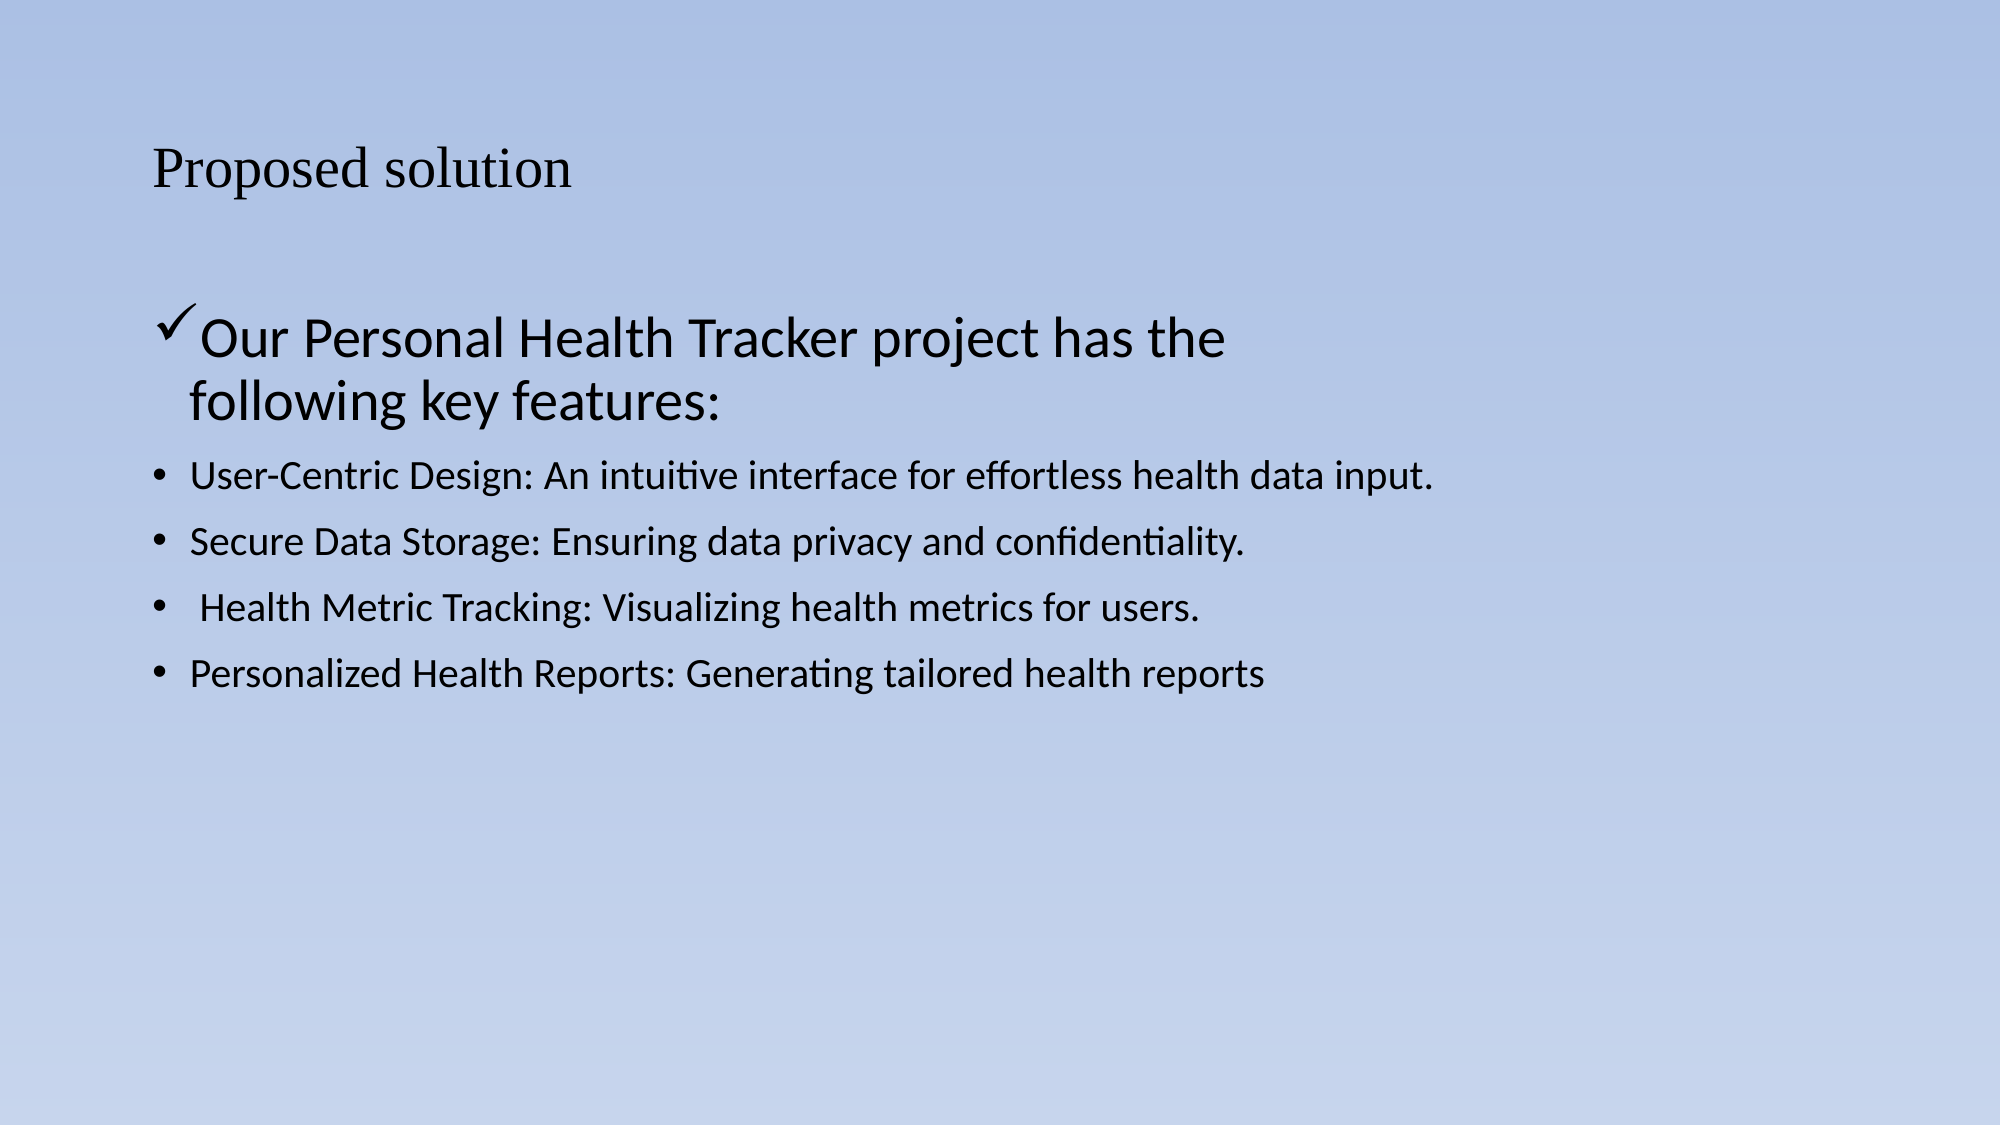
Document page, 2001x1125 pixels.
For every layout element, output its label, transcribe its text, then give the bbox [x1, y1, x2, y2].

title Proposed solution [137, 59, 1863, 278]
list Our Personal Health Tracker project has the following key features: User-Centric Design: An intuitive interface for effortless health data input. Secure Data Storage: Ensuring data privacy and confidentiality. Health Metric Tracking: Visualizing health metrics for users. Personalized Health Reports: Generating tailored health reports [137, 299, 1469, 1014]
